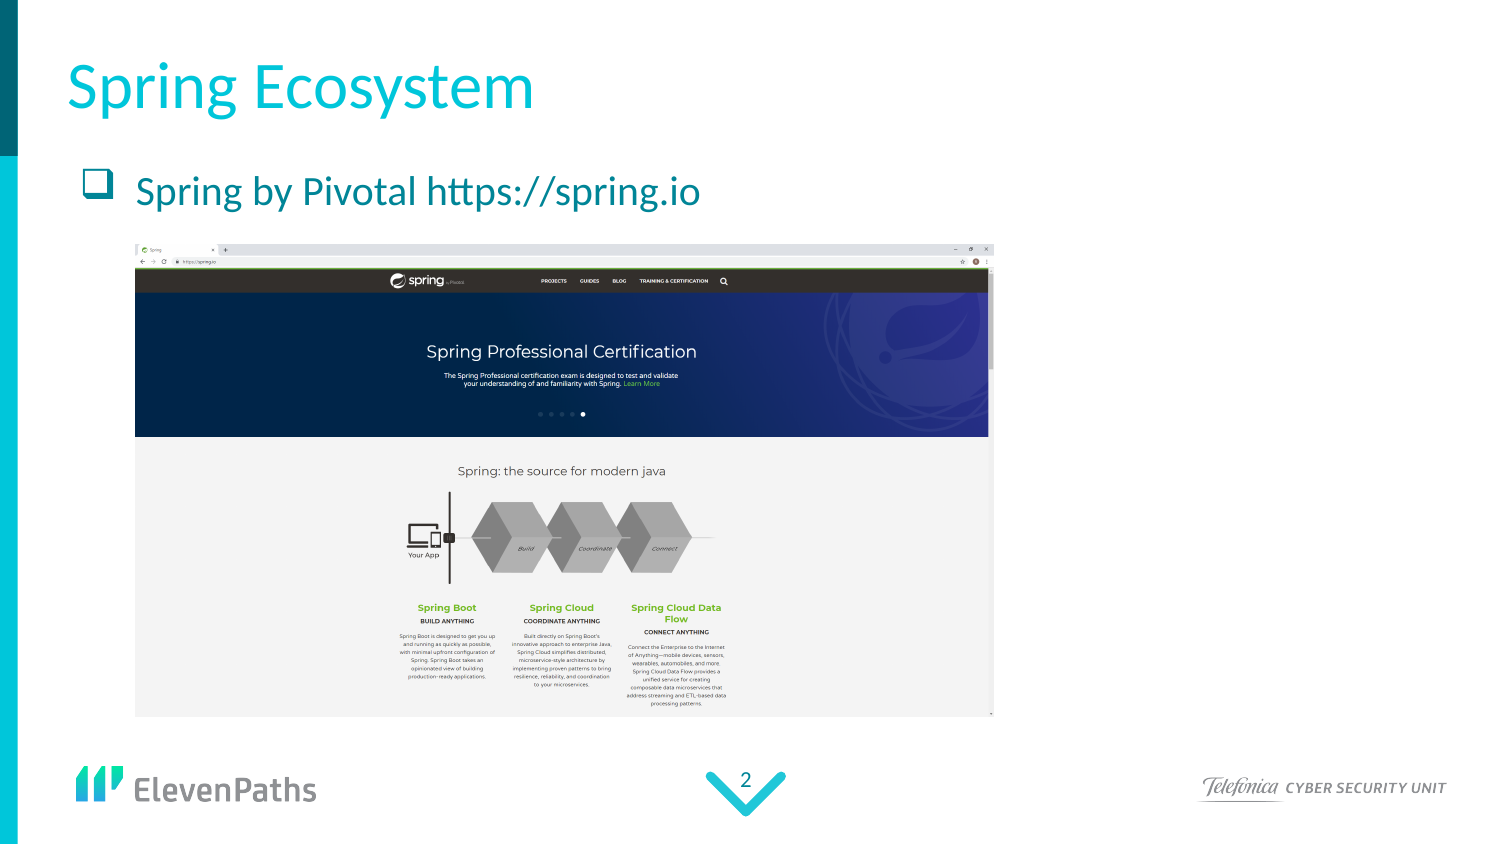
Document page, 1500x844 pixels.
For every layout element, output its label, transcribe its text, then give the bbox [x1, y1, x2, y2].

picture [135, 244, 994, 718]
picture [76, 766, 316, 802]
title Spring Ecosystem [53, 43, 1347, 127]
picture [1196, 777, 1447, 802]
list Spring by Pivotal https://spring.io [64, 161, 1399, 694]
